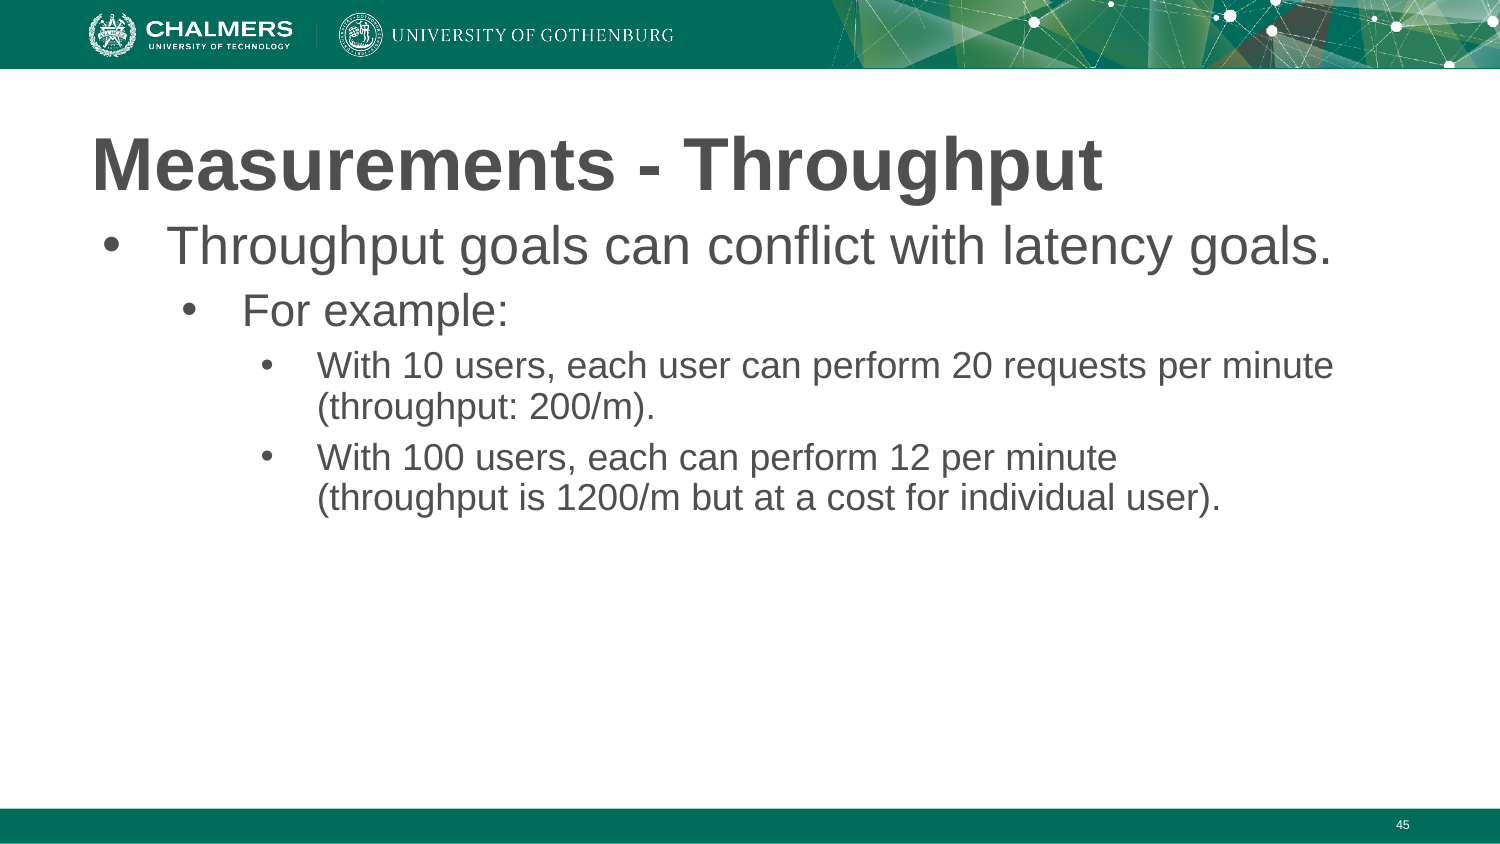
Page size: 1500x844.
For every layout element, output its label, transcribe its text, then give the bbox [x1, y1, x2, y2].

picture [759, 0, 1500, 68]
picture [64, 0, 696, 85]
list Throughput goals can conflict with latency goals. For example: With 10 users, each user can perform 20 requests per minute (throughput: 200/m). With 100 users, each can perform 12 per minute (throughput is 1200/m but at a cost for individual user). [76, 210, 1425, 782]
slide_number ‹#› [1074, 809, 1425, 844]
title Measurements - Throughput [76, 100, 1425, 210]
